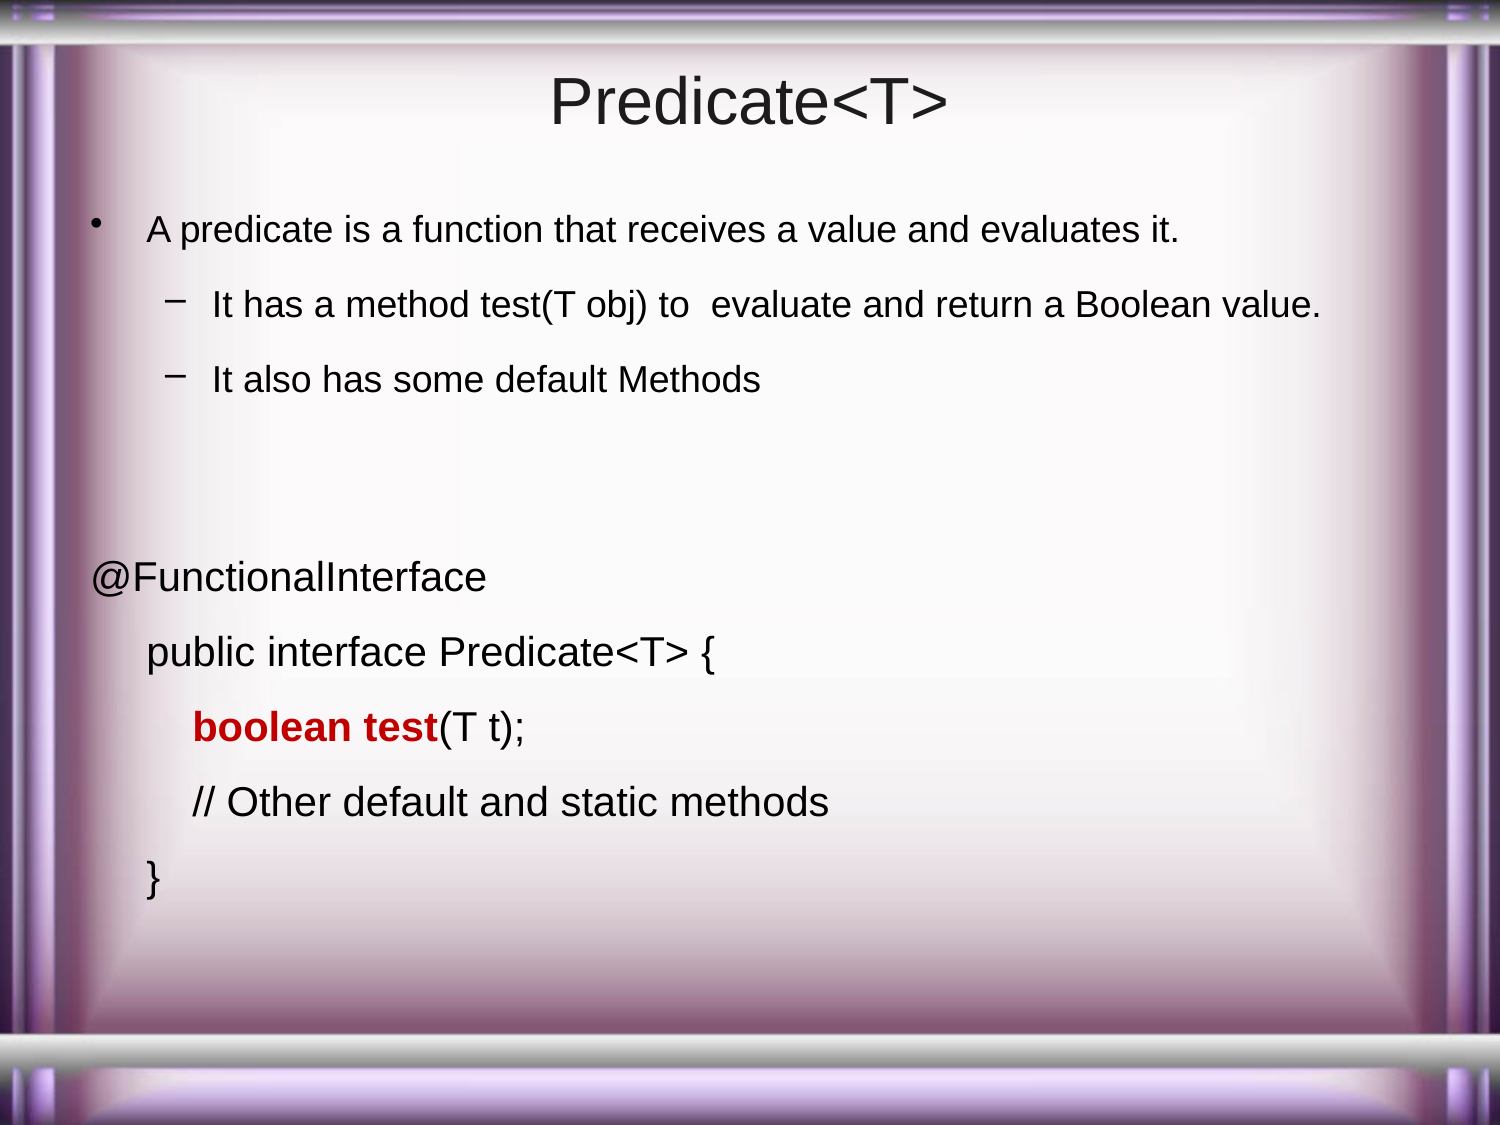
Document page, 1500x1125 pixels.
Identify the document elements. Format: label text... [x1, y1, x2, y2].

picture [0, 0, 1500, 1125]
title Predicate<T> [75, 45, 1425, 150]
list A predicate is a function that receives a value and evaluates it. It has a method test(T obj) to evaluate and return a Boolean value. It also has some default Methods @FunctionalInterface public interface Predicate<T> { boolean test(T t); // Other default and static methods } [75, 174, 1425, 1005]
